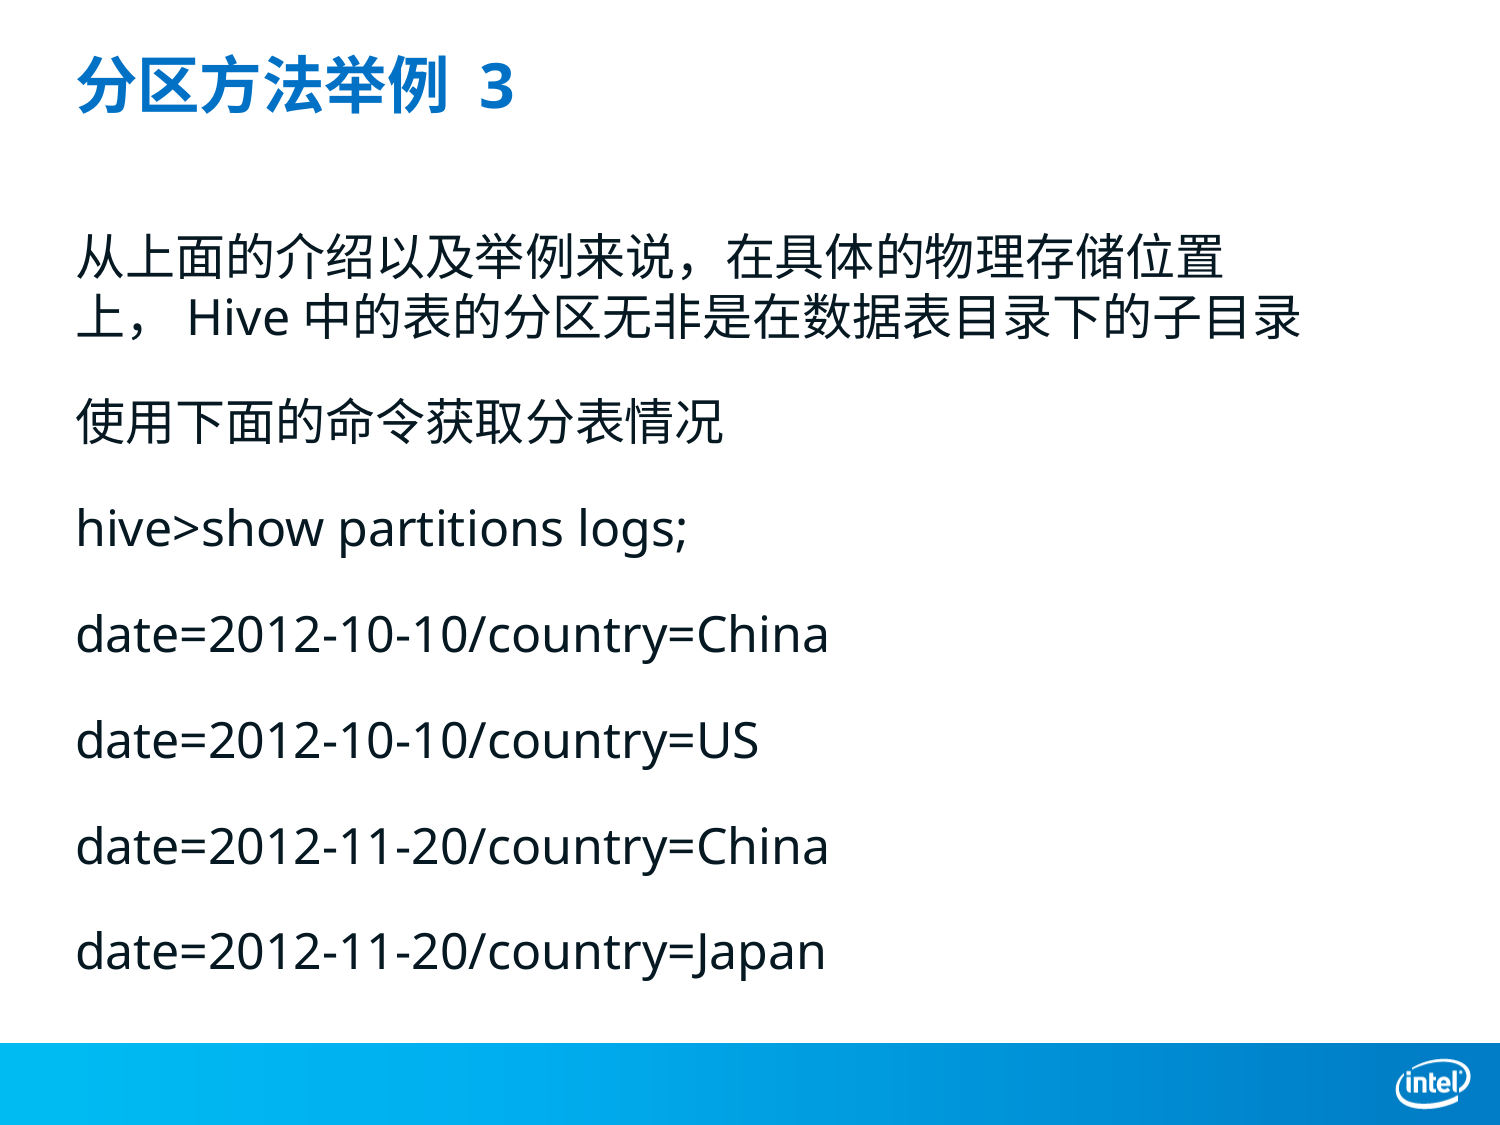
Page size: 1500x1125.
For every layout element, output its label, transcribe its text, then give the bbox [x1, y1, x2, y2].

list 从上面的介绍以及举例来说，在具体的物理存储位置上，Hive中的表的分区无非是在数据表目录下的子目录 使用下面的命令获取分表情况 hive>show partitions logs; date=2012-10-10/country=China date=2012-10-10/country=US date=2012-11-20/country=China date=2012-11-20/country=Japan [75, 224, 1425, 975]
picture [1307, 1043, 1314, 1125]
picture [1245, 1043, 1252, 1125]
picture [1324, 1043, 1500, 1125]
picture [1289, 1043, 1296, 1125]
title 分区方法举例 3 [75, 67, 1425, 213]
